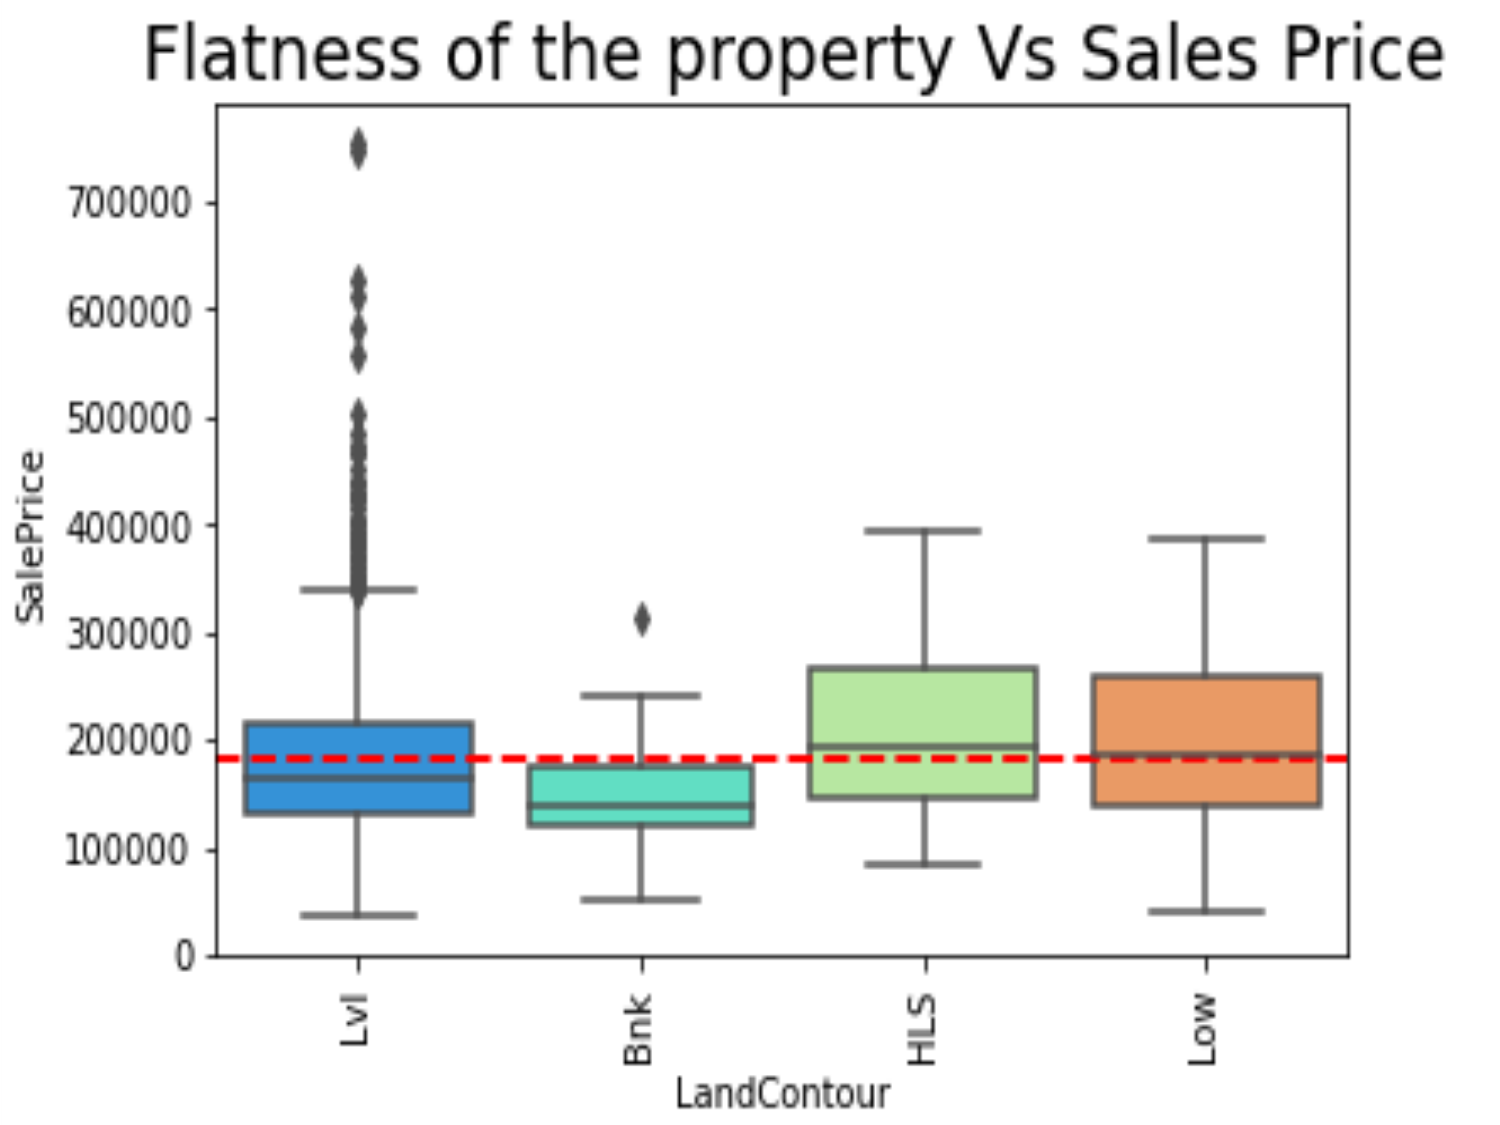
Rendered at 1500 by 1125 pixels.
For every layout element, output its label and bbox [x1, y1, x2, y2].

list [0, 0, 1500, 1125]
